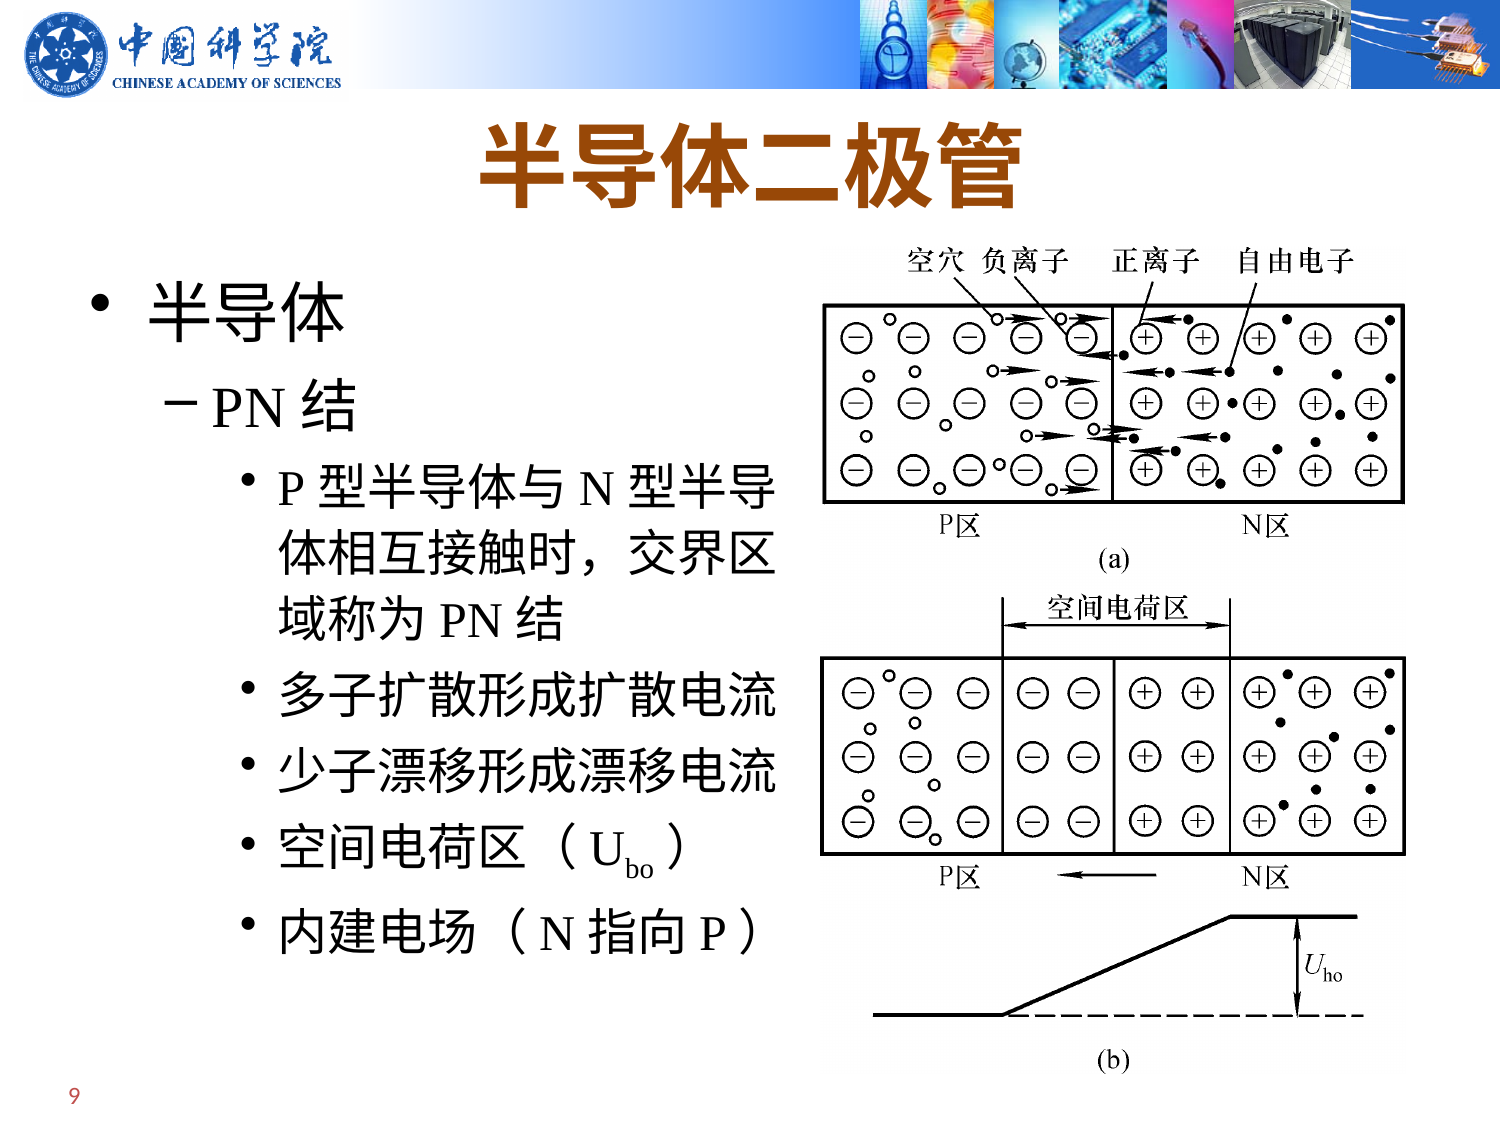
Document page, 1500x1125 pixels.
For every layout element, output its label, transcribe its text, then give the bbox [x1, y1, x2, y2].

title 半导体二极管 [76, 101, 1427, 232]
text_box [820, 245, 1406, 1074]
picture [860, 0, 1500, 89]
list 半导体 PN结 P型半导体与N型半导体相互接触时，交界区域称为PN结 多子扩散形成扩散电流 少子漂移形成漂移电流 空间电荷区（Ubo） 内建电场（N指向P） [75, 255, 815, 1005]
picture [23, 10, 349, 102]
